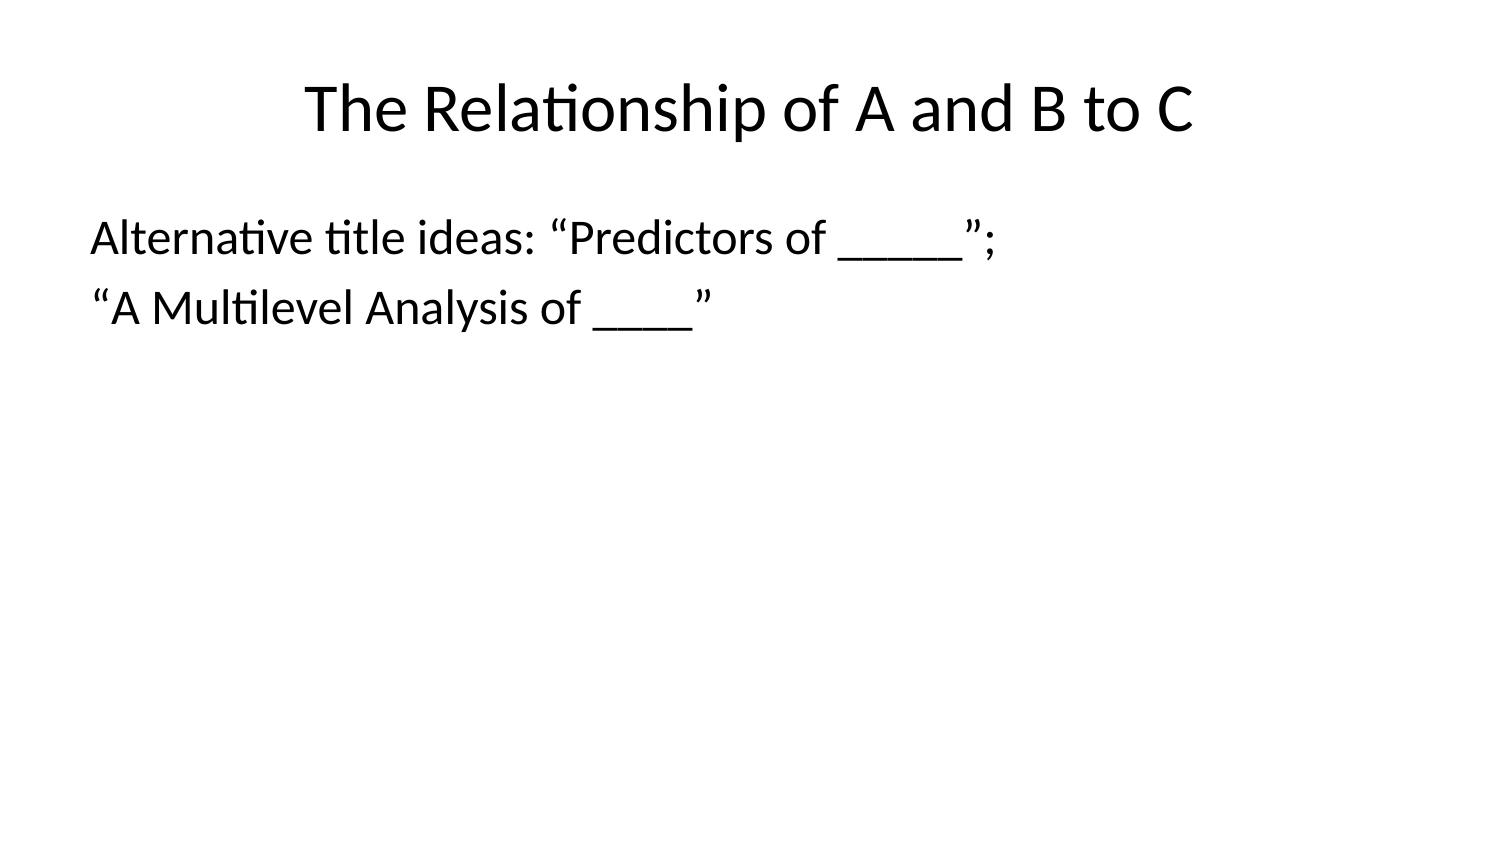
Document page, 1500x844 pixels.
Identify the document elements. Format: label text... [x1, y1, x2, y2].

list Alternative title ideas: “Predictors of _____”; “A Multilevel Analysis of ____” [75, 196, 1425, 754]
title The Relationship of A and B to C [75, 33, 1425, 175]
